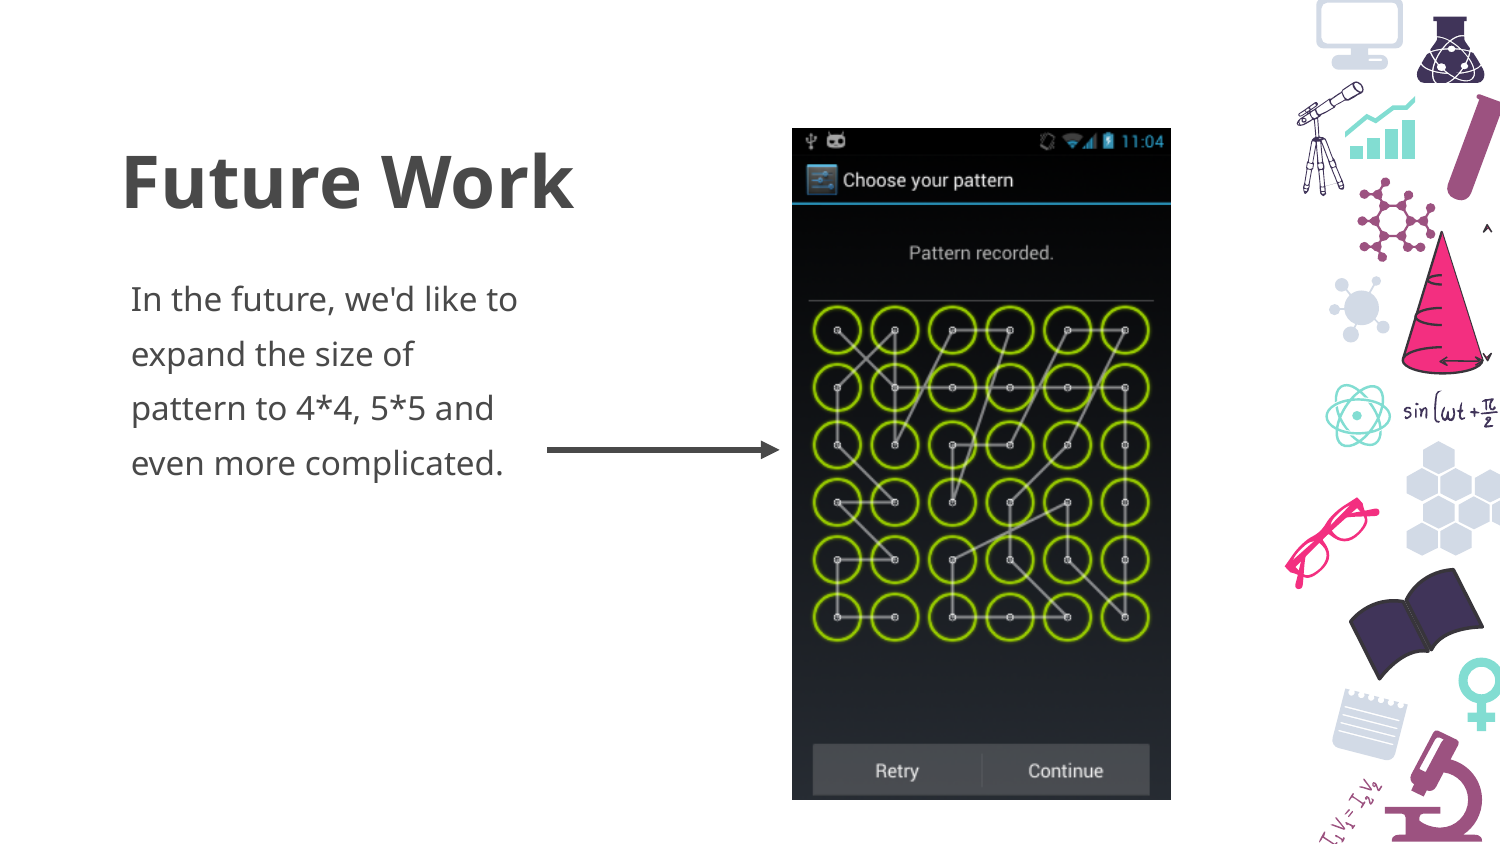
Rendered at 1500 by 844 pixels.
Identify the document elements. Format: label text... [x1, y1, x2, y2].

picture [792, 128, 1171, 800]
text_box In the future, we'd like to expand the size of pattern to 4*4, 5*5 and even more complicated. [115, 255, 548, 679]
text_box Future Work [105, 128, 693, 232]
